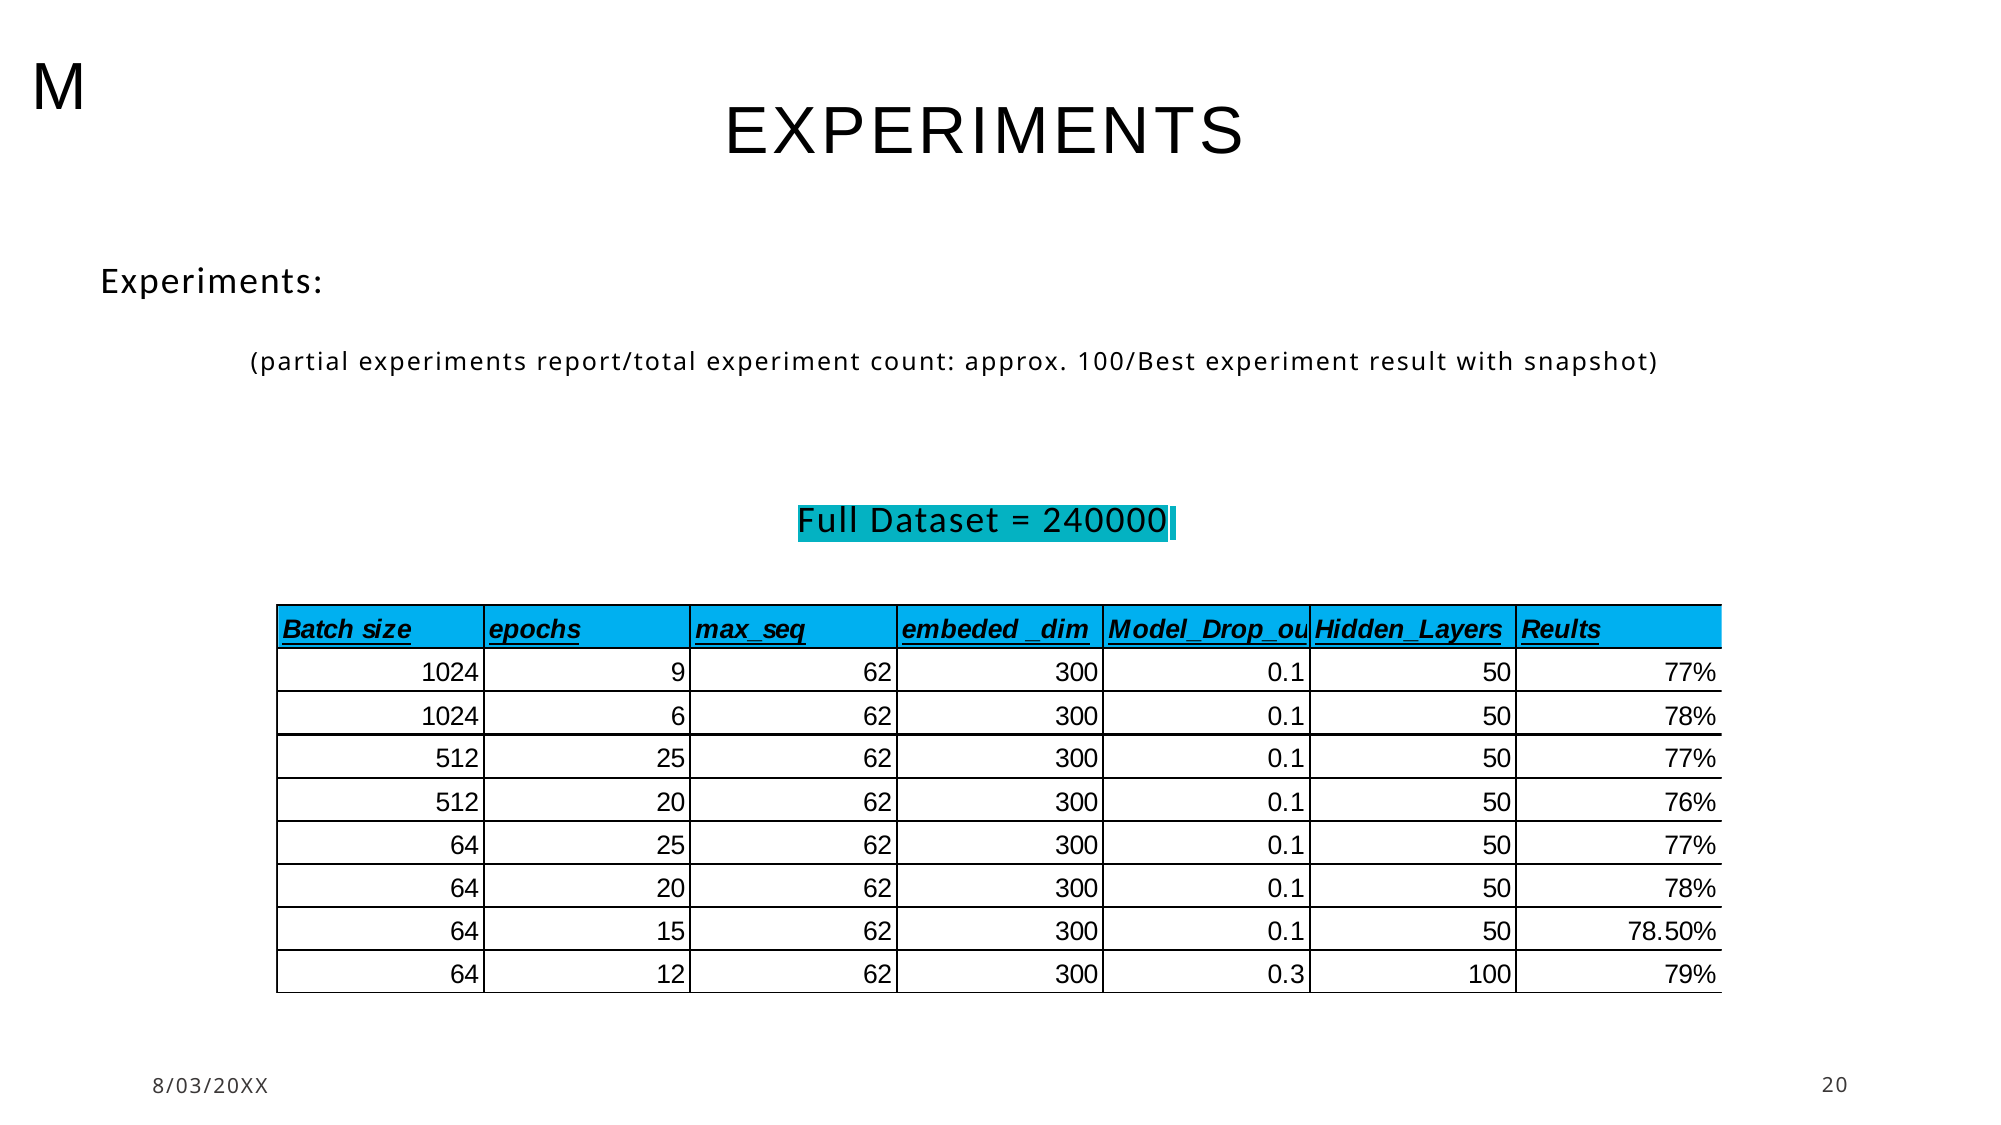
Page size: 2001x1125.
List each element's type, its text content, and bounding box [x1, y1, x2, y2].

list Experiments: (partial experiments report/total experiment count: approx. 100/Best experiment result with snapshot) [85, 236, 1915, 443]
title Experiments [709, 66, 1291, 202]
slide_number 20 [1412, 1068, 1863, 1103]
text_box Full Dataset = 240000 [782, 476, 1204, 548]
text_box m [16, 38, 88, 142]
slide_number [137, 1068, 588, 1103]
picture [276, 604, 1724, 995]
